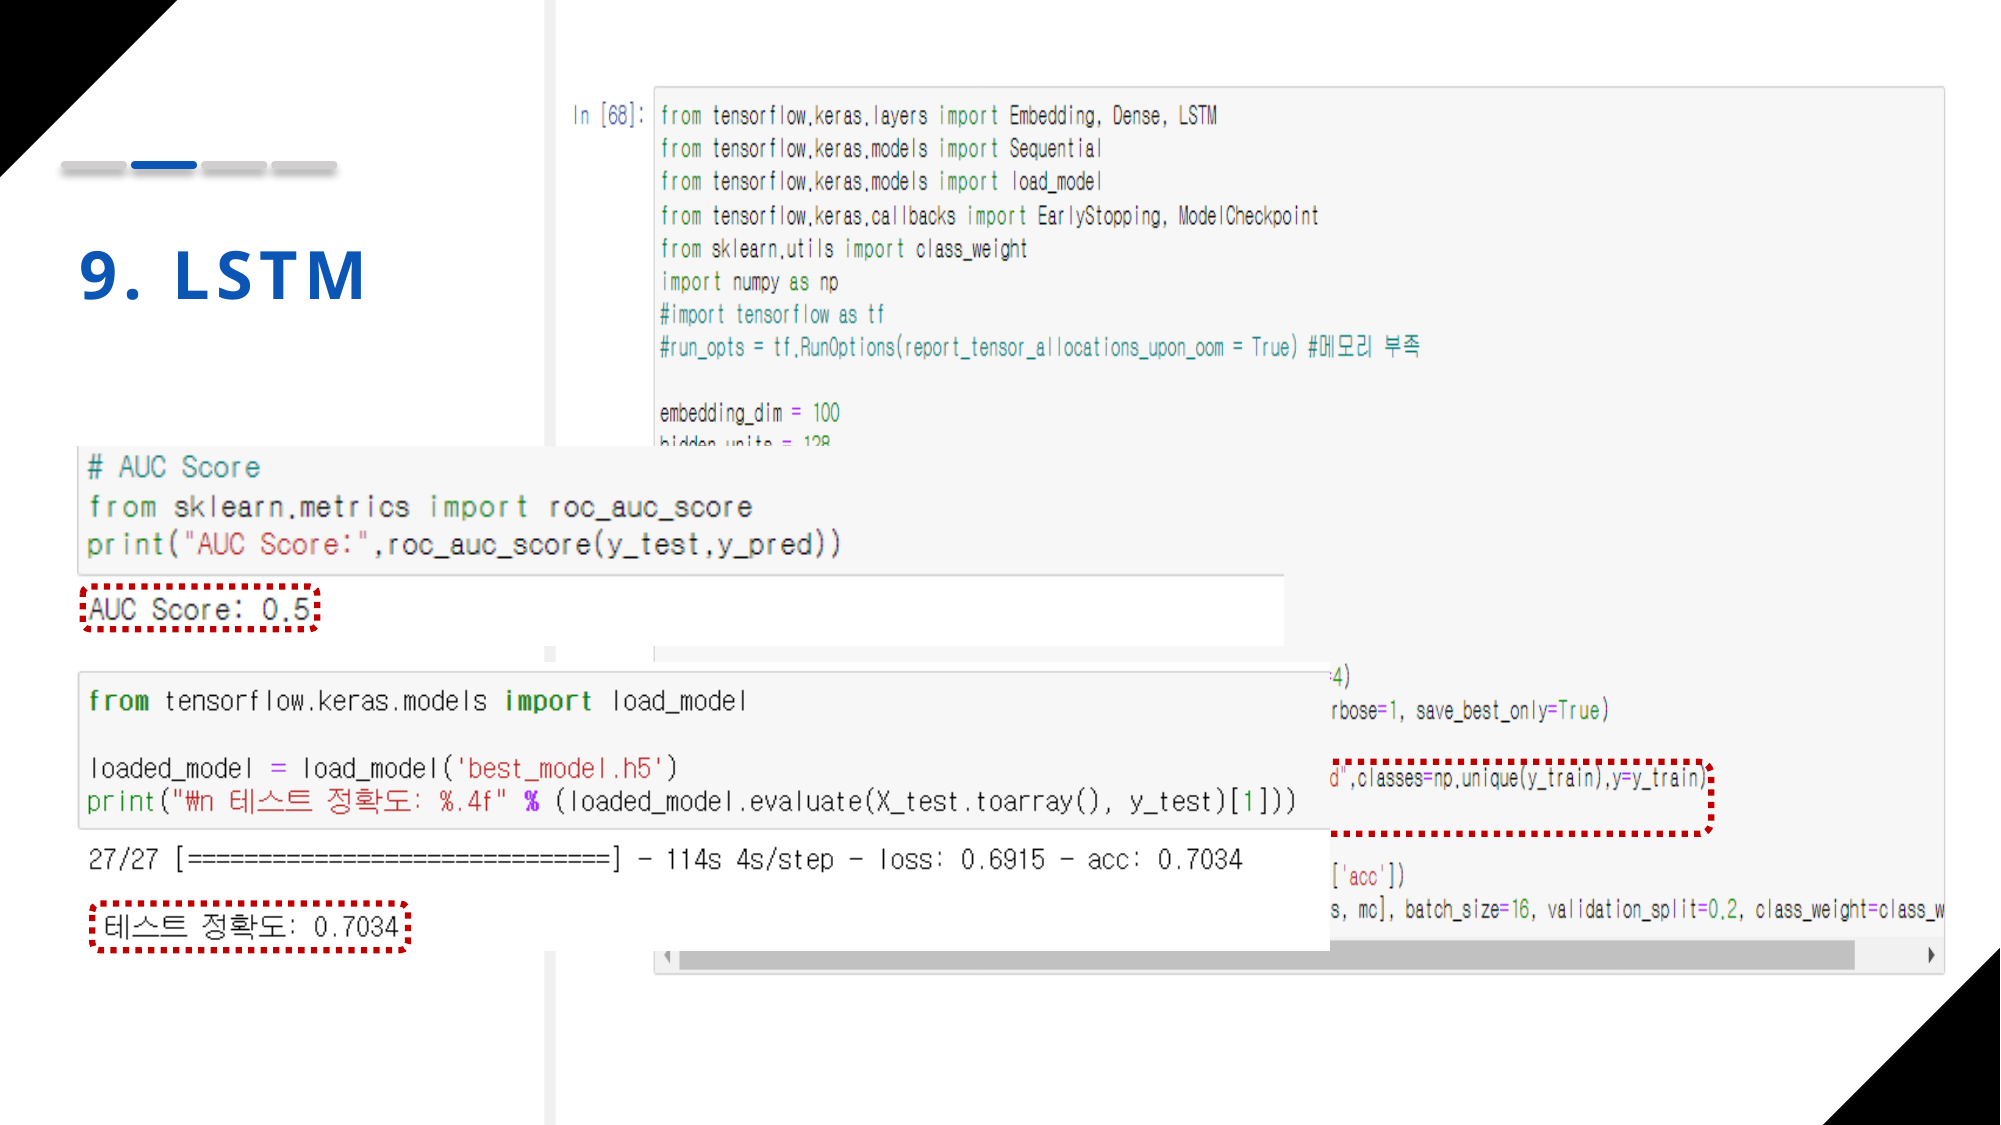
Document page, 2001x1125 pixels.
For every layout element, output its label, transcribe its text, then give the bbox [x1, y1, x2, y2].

text_box 9. LSTM [64, 225, 568, 320]
picture [64, 83, 1950, 977]
